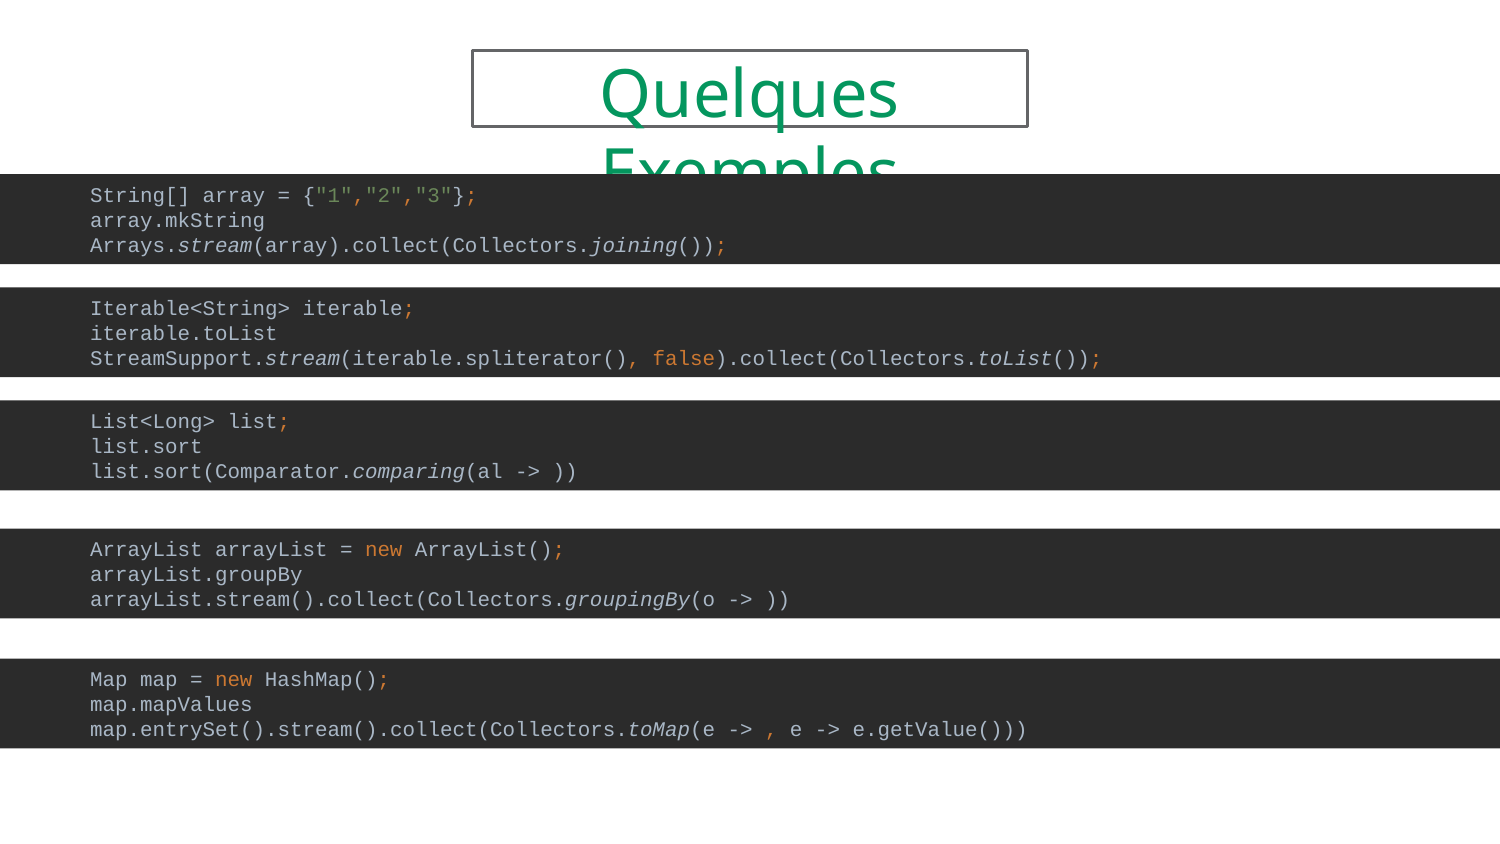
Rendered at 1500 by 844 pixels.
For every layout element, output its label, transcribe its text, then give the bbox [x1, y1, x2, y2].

text_box String[] array = {"1","2","3"}; array.mkString Arrays.stream(array).collect(Collectors.joining()); [0, 174, 1500, 265]
text_box List<Long> list; list.sort list.sort(Comparator.comparing(al -> )) [0, 400, 1500, 491]
text_box ArrayList arrayList = new ArrayList(); arrayList.groupBy arrayList.stream().collect(Collectors.groupingBy(o -> )) [0, 528, 1500, 619]
text_box Iterable<String> iterable; iterable.toList StreamSupport.stream(iterable.spliterator(), false).collect(Collectors.toList()); [0, 287, 1500, 378]
text_box Map map = new HashMap(); map.mapValues map.entrySet().stream().collect(Collectors.toMap(e -> , e -> e.getValue())) [0, 658, 1500, 749]
text_box Quelques Exemples [472, 50, 1028, 127]
